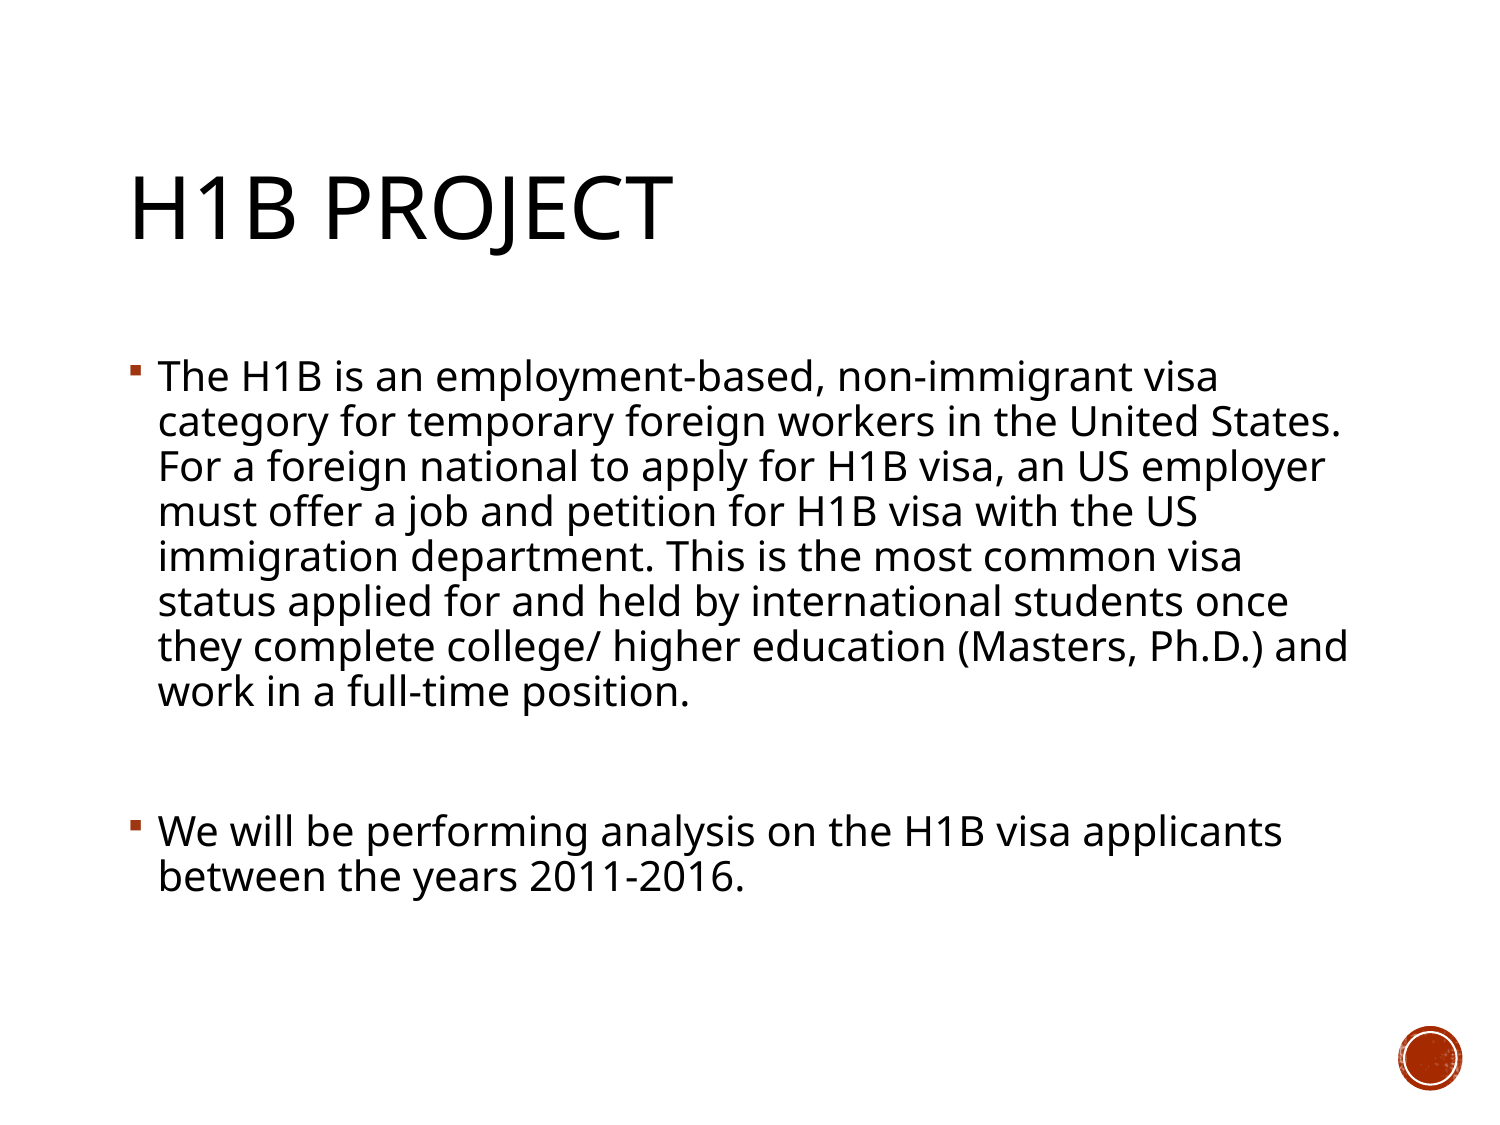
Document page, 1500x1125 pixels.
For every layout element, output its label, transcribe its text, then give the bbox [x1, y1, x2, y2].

list The H1B is an employment-based, non-immigrant visa category for temporary foreign workers in the United States. For a foreign national to apply for H1B visa, an US employer must offer a job and petition for H1B visa with the US immigration department. This is the most common visa status applied for and held by international students once they complete college/ higher education (Masters, Ph.D.) and work in a full-time position. We will be performing analysis on the H1B visa applicants between the years 2011-2016. [112, 348, 1388, 1013]
title H1B Project [112, 79, 1388, 344]
